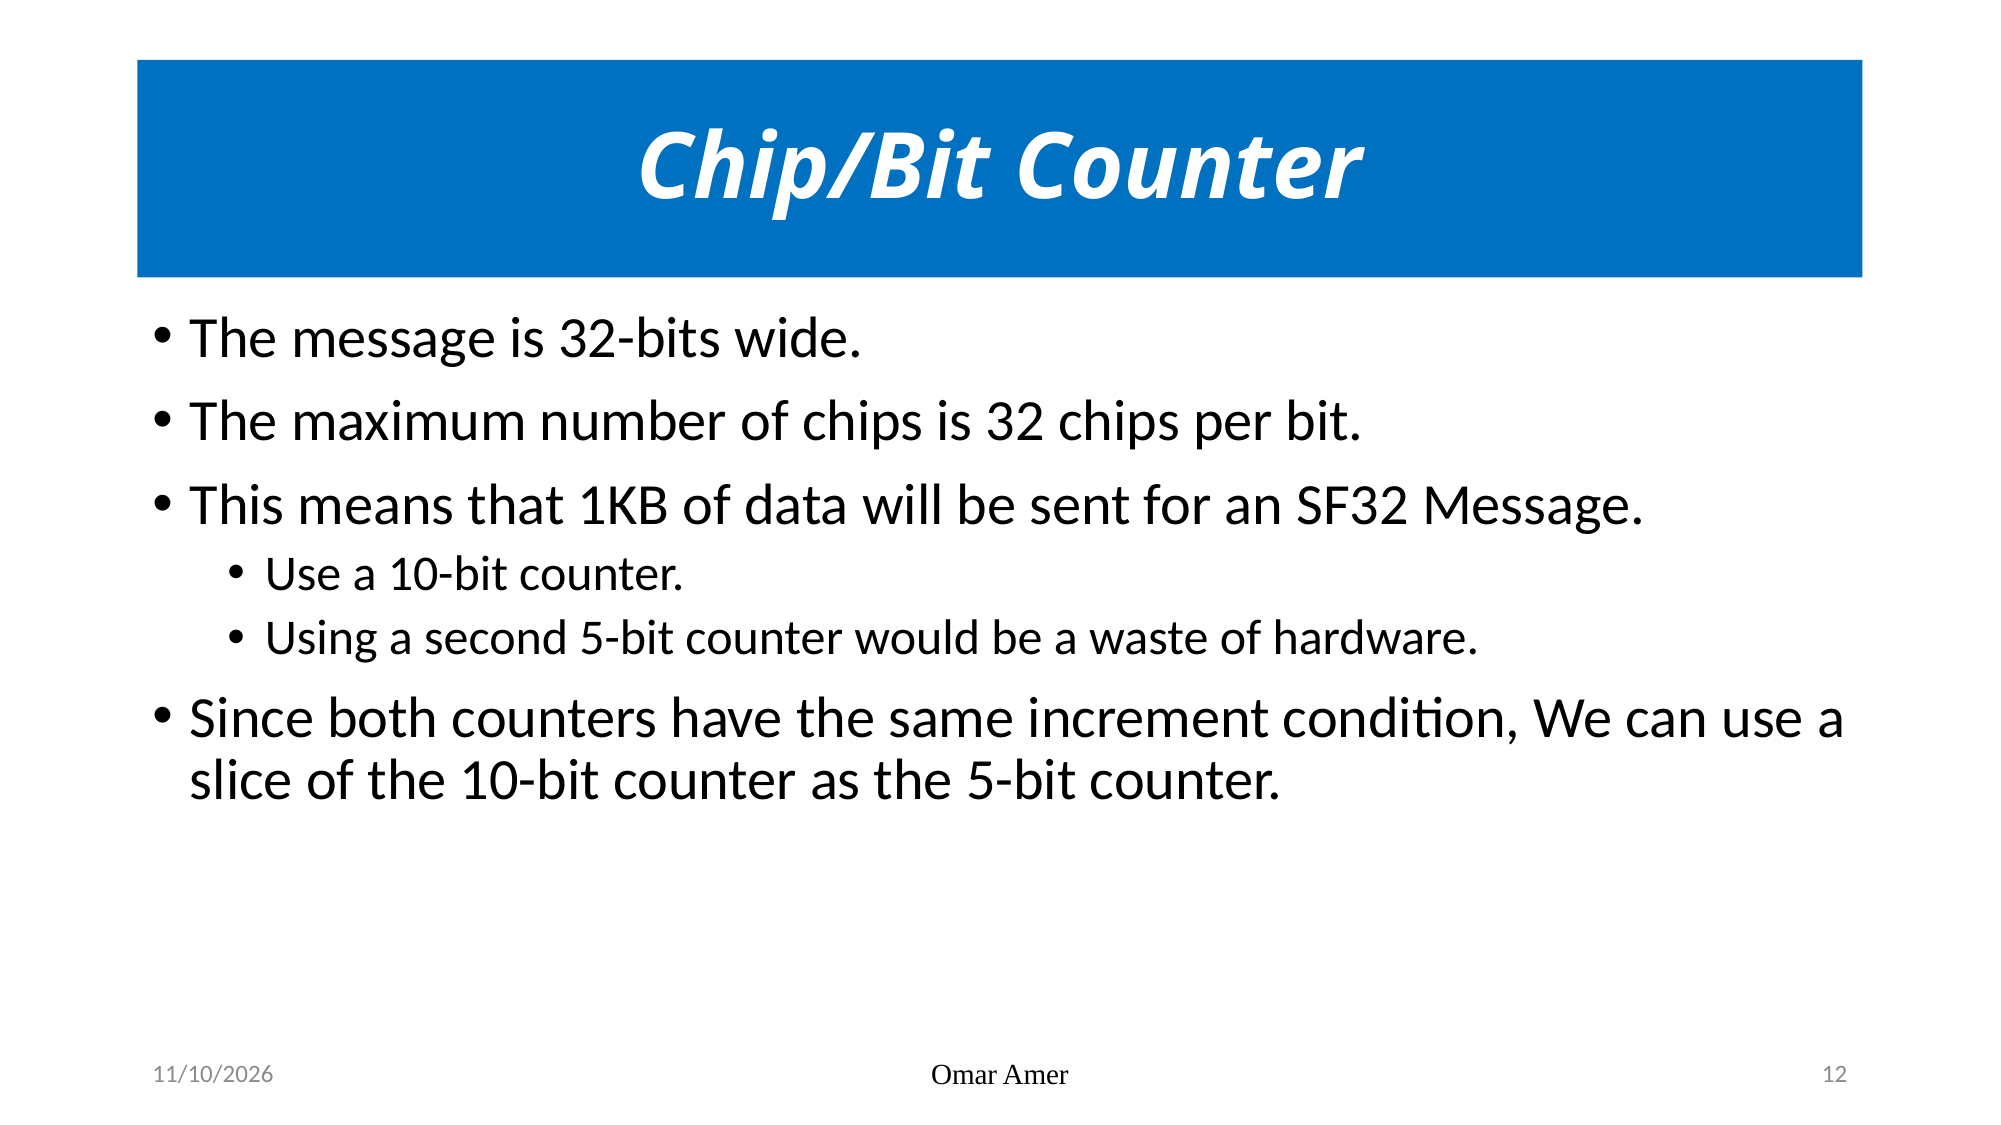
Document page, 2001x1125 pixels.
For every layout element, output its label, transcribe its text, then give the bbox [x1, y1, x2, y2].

title Chip/Bit Counter [137, 59, 1863, 278]
footer Omar Amer [662, 1042, 1338, 1103]
slide_number 12 [1412, 1042, 1863, 1103]
list The message is 32-bits wide. The maximum number of chips is 32 chips per bit. This means that 1KB of data will be sent for an SF32 Message. Use a 10-bit counter. Using a second 5-bit counter would be a waste of hardware. Since both counters have the same increment condition, We can use a slice of the 10-bit counter as the 5-bit counter. [137, 299, 1863, 1016]
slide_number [137, 1042, 588, 1103]
